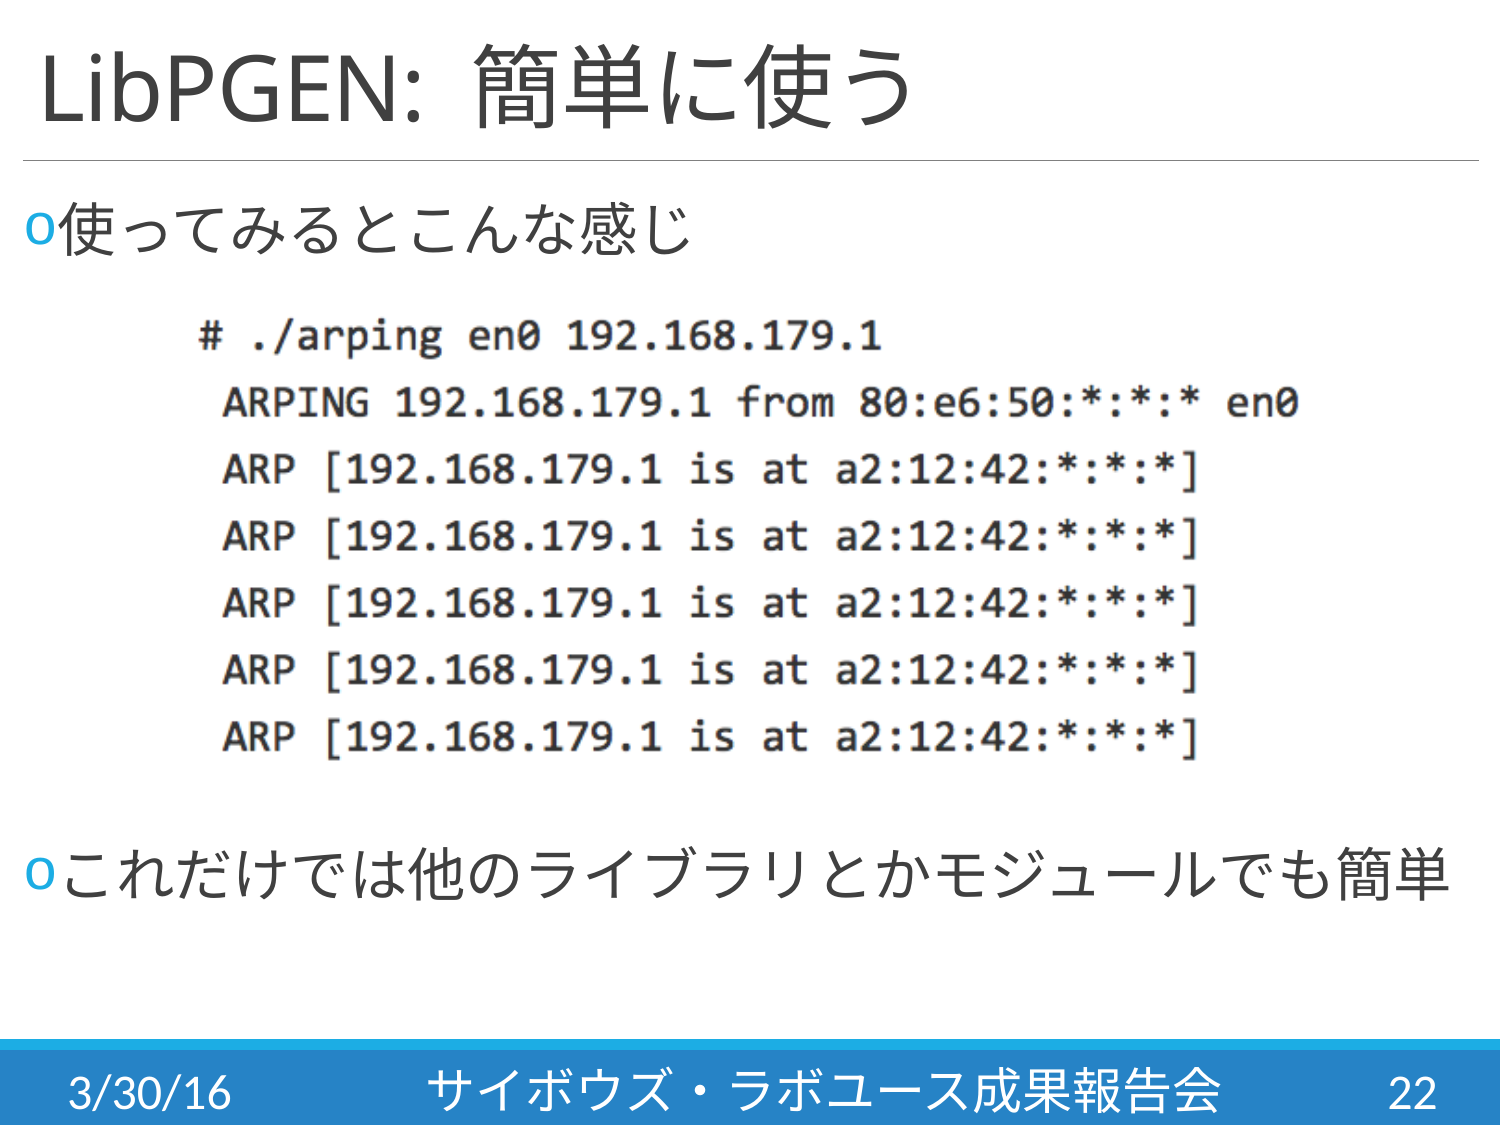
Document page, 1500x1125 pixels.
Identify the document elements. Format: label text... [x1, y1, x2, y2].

list 使ってみるとこんな感じ これだけでは他のライブラリとかモジュールでも簡単 [22, 193, 1480, 1025]
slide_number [52, 1059, 356, 1120]
slide_number 22 [1291, 1059, 1453, 1120]
footer サイボウズ・ラボユース成果報告会 [356, 1059, 1291, 1120]
picture [161, 289, 1341, 809]
title LibPGEN: 簡単に使う [22, 20, 1480, 148]
